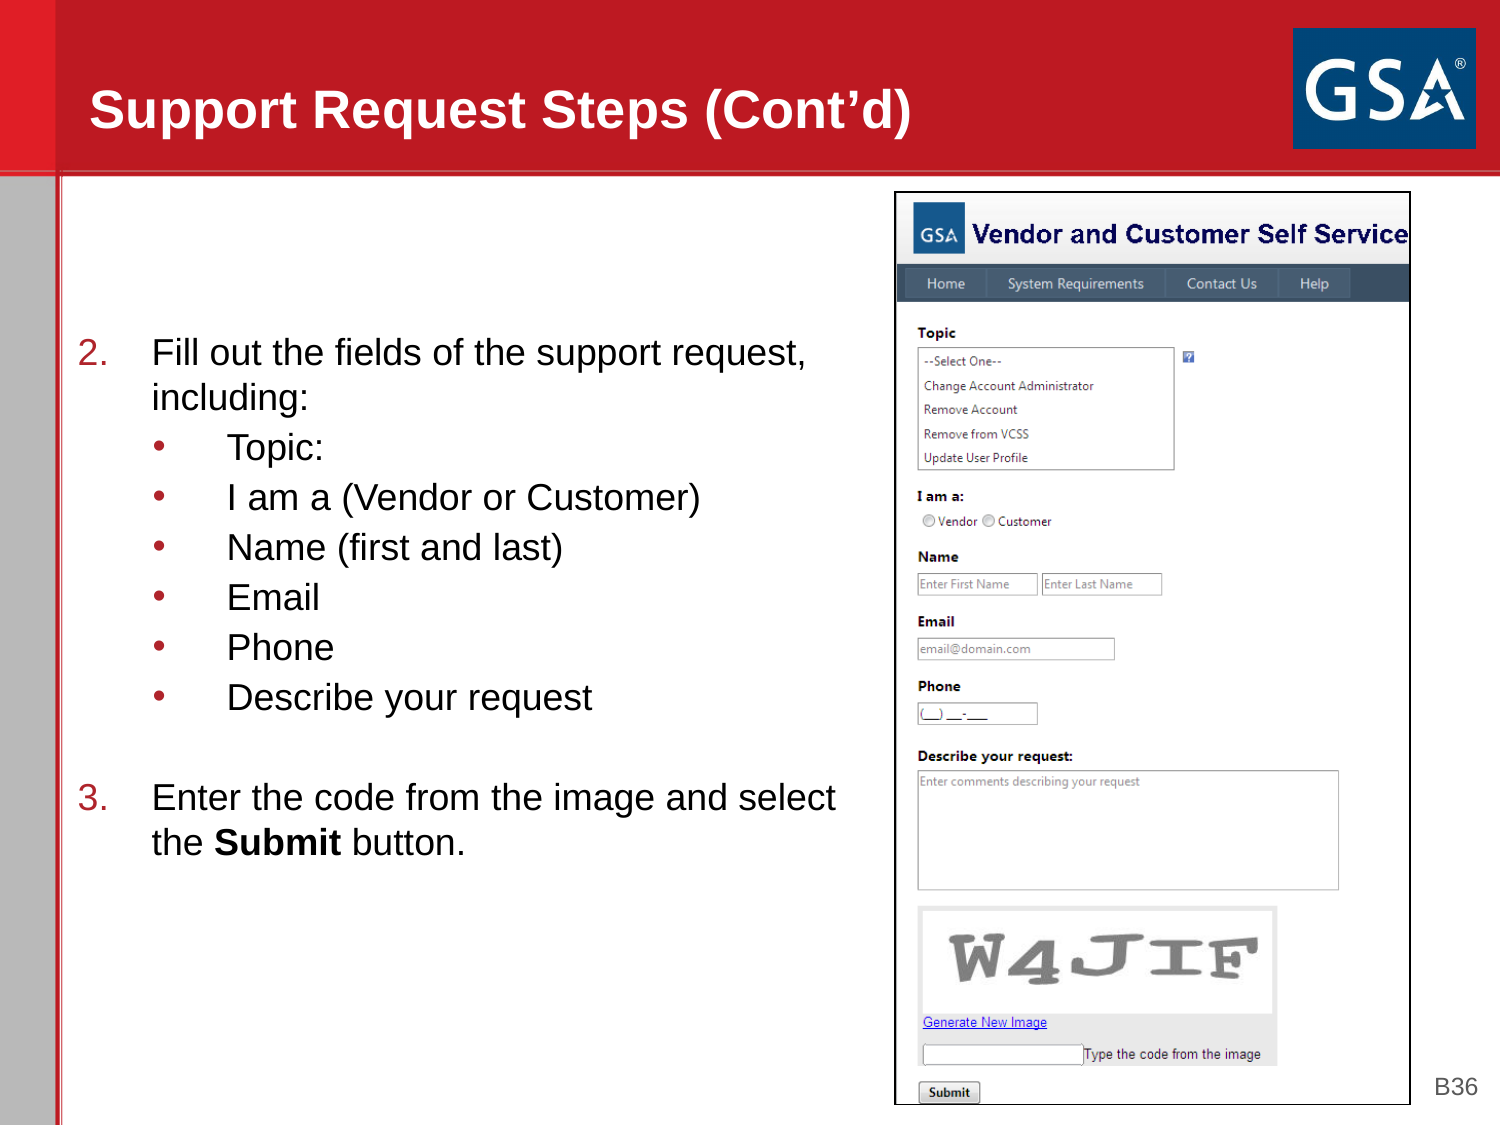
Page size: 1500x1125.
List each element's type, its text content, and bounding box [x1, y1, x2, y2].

picture [0, 0, 1500, 1125]
picture [895, 192, 1410, 1104]
text_box Fill out the fields of the support request, including: Topic: I am a (Vendor or Customer) Name (first and last) Email Phone Describe your request Enter the code from the image and select the Submit button. [61, 312, 869, 680]
title Support Request Steps (Cont’d) [74, 54, 1440, 148]
text_box B36 [1419, 1063, 1500, 1109]
